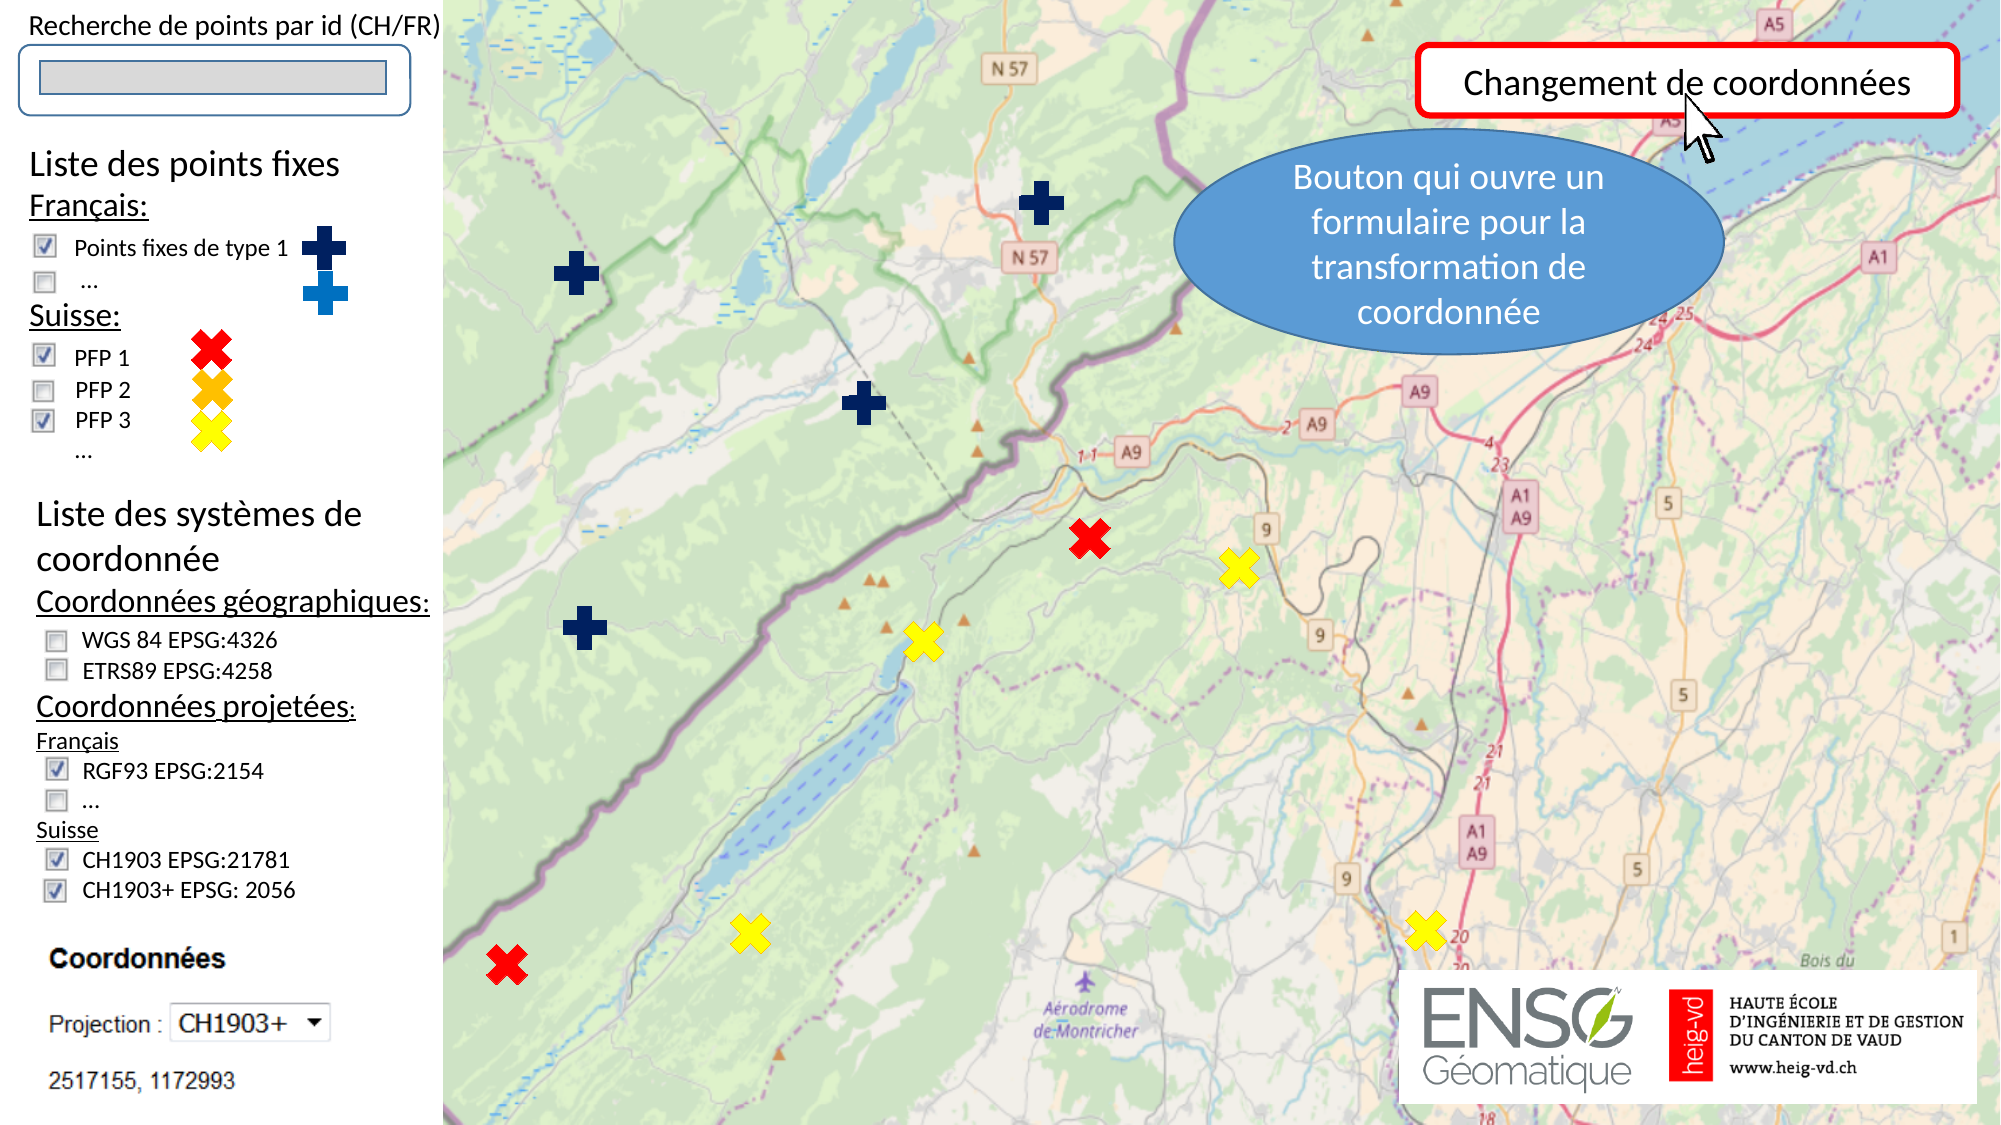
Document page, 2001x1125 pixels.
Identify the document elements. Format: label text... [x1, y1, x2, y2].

text_box [1404, 908, 1448, 953]
text_box Liste des systèmes de coordonnée Coordonnées géographiques: WGS 84 EPSG:4326 ETRS89 EPSG:4258 Coordonnées projetées: Français RGF93 EPSG:2154 … Suisse CH1903 EPSG:21781 CH1903+ EPSG: 2056 [21, 482, 458, 1032]
picture [44, 629, 68, 653]
picture [44, 756, 69, 781]
picture [32, 233, 57, 258]
text_box [1068, 516, 1112, 561]
text_box [553, 250, 600, 296]
text_box [302, 270, 349, 316]
text_box Liste des points fixes Français: Points fixes de type 1 … Suisse: PFP 1 PFP 2 PFP 3 … [14, 131, 411, 511]
text_box [485, 942, 529, 987]
text_box [1217, 546, 1261, 590]
text_box [17, 49, 412, 117]
text_box Recherche de points par id (CH/FR) [13, 0, 676, 49]
text_box [1018, 180, 1065, 226]
picture [30, 408, 55, 433]
text_box [189, 327, 234, 370]
text_box [39, 60, 387, 95]
text_box [190, 367, 235, 411]
picture [44, 657, 69, 682]
picture [31, 342, 56, 367]
picture [32, 270, 57, 294]
picture [44, 788, 69, 813]
text_box [728, 911, 773, 956]
picture [44, 847, 69, 871]
picture [42, 878, 67, 903]
text_box Changement de coordonnées [1417, 43, 1959, 117]
text_box Bouton qui ouvre un formulaire pour la transformation de coordonnée [1173, 128, 1725, 356]
picture [443, 0, 2001, 1125]
text_box [841, 380, 887, 426]
text_box [0, 0, 443, 1125]
text_box [189, 409, 234, 453]
picture [27, 934, 361, 1108]
text_box [902, 619, 946, 664]
text_box [562, 604, 608, 651]
text_box [301, 225, 347, 271]
picture [31, 378, 55, 403]
